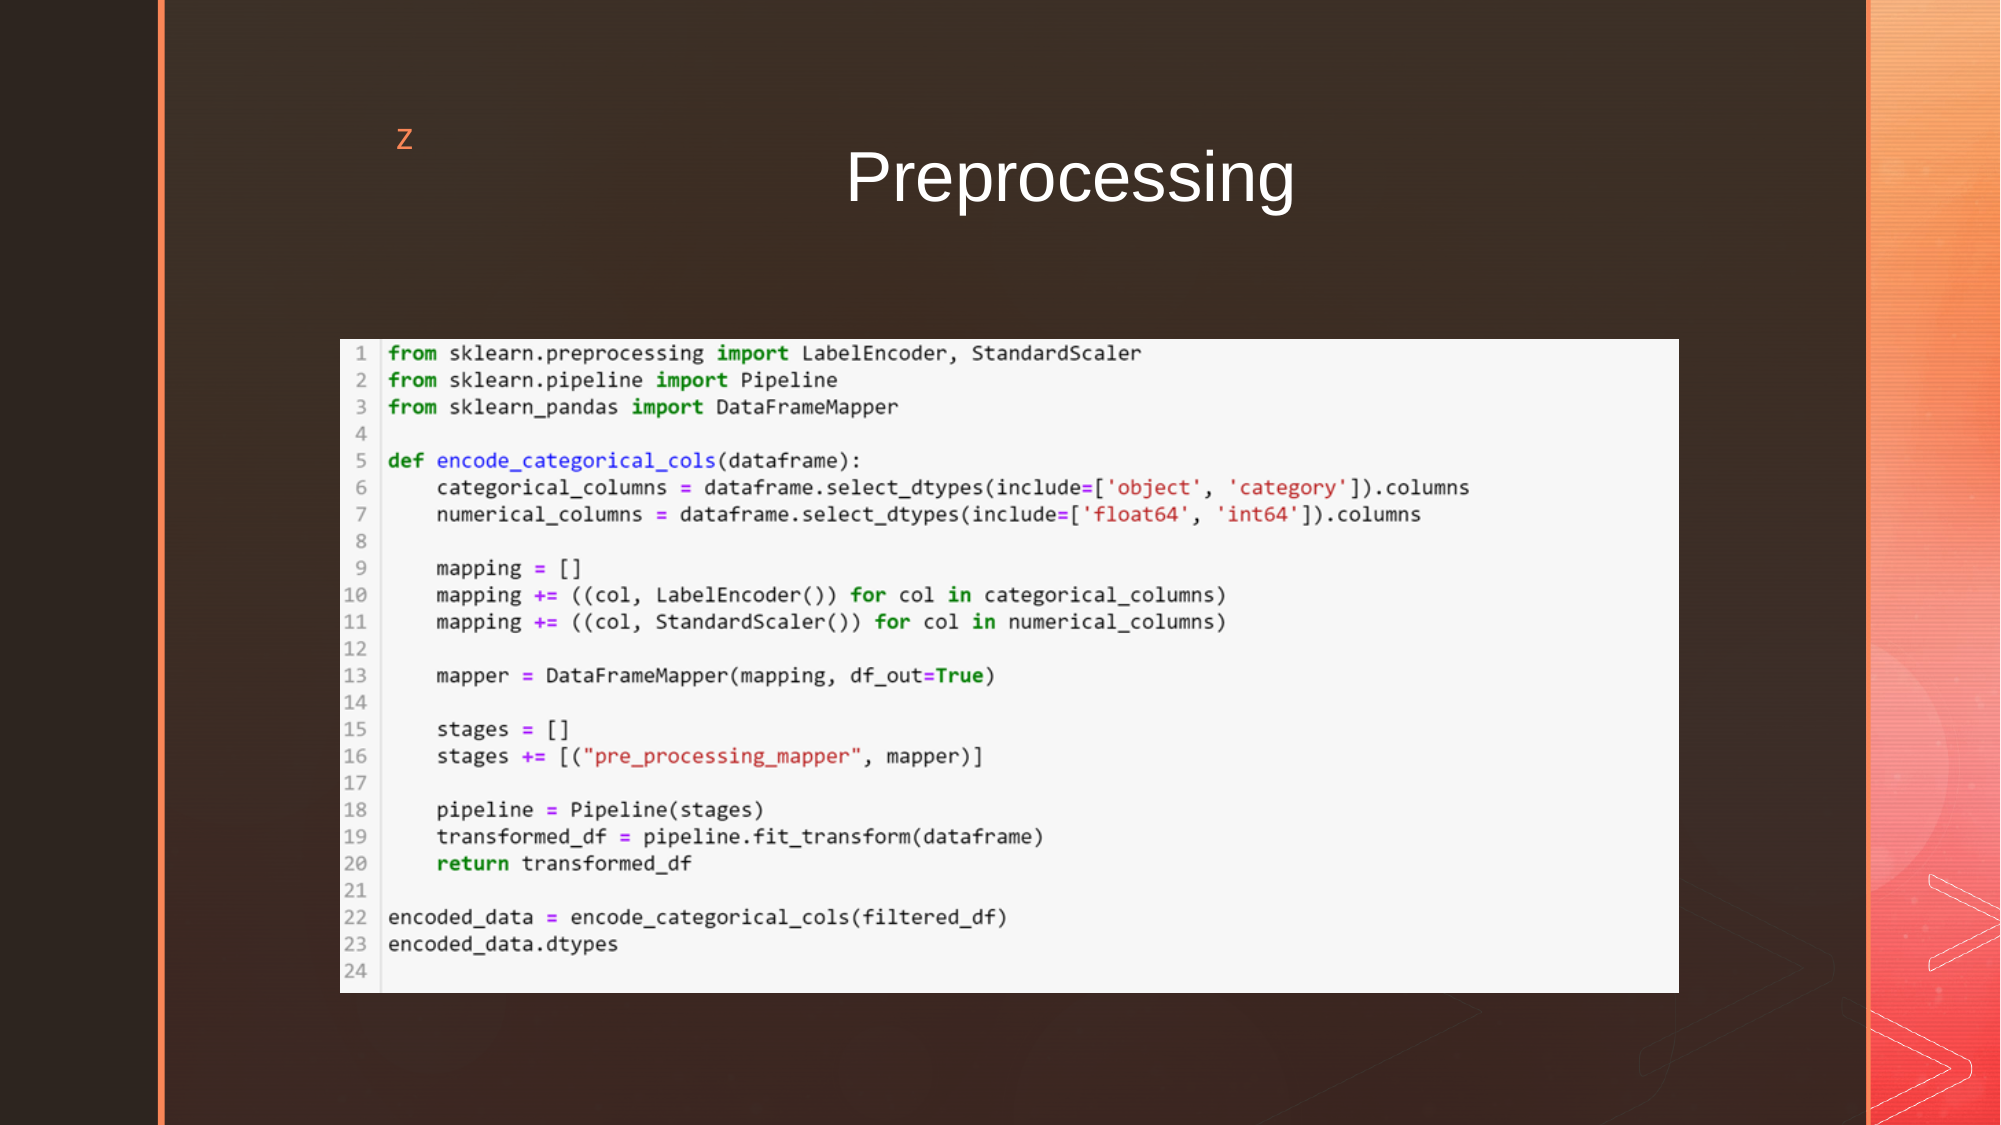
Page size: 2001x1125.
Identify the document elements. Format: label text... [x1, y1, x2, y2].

title Preprocessing [428, 132, 1734, 310]
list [340, 339, 1679, 993]
picture [1871, 0, 2001, 1125]
